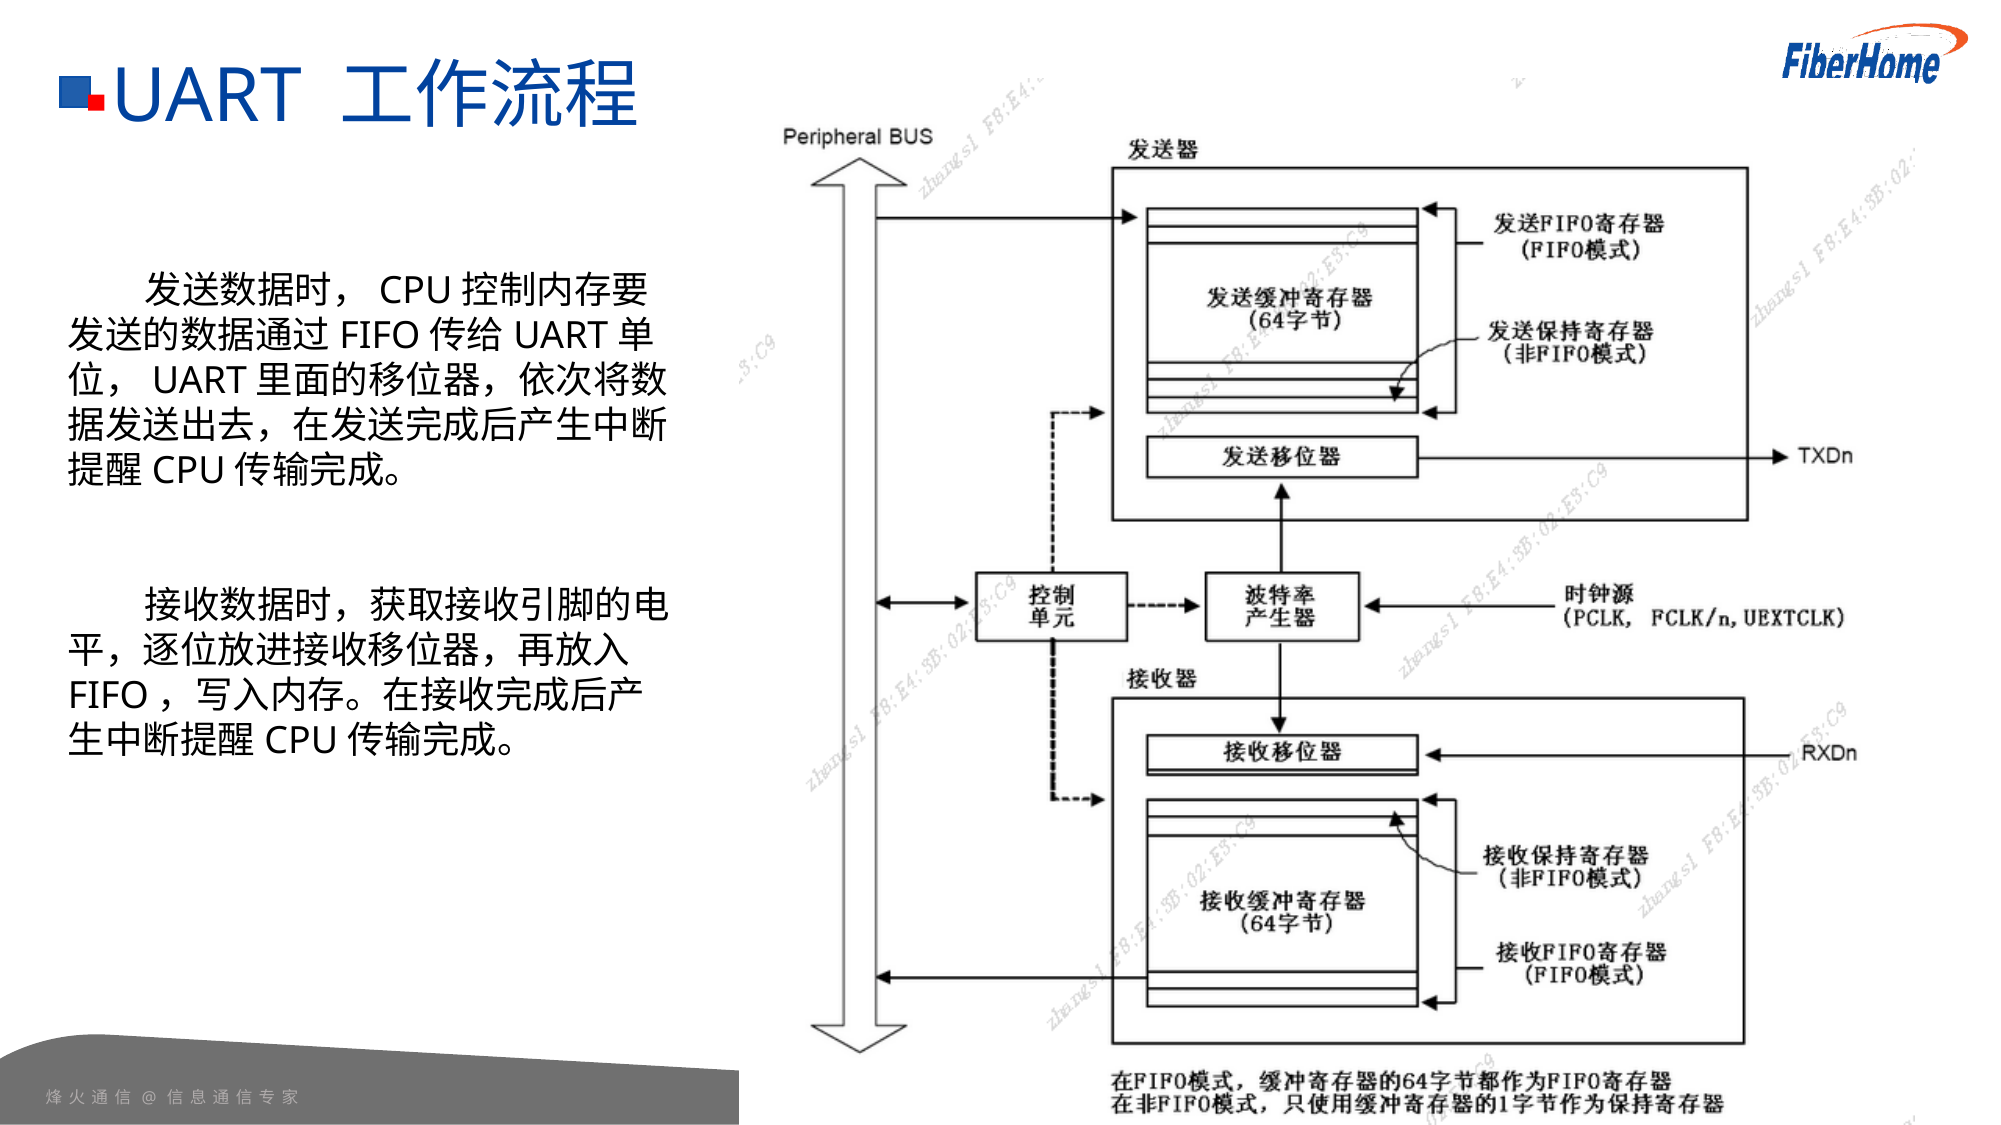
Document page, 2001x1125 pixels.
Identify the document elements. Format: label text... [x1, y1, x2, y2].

list UART 工作流程 [96, 48, 1459, 162]
picture [739, 21, 1978, 1125]
text_box 发送数据时，CPU控制内存要发送的数据通过FIFO传给UART单位，UART里面的移位器，依次将数据发送出去，在发送完成后产生中断提醒CPU传输完成。 接收数据时，获取接收引脚的电平，逐位放进接收移位器，再放入FIFO，写入内存。在接收完成后产生中断提醒CPU传输完成。 [53, 259, 690, 769]
